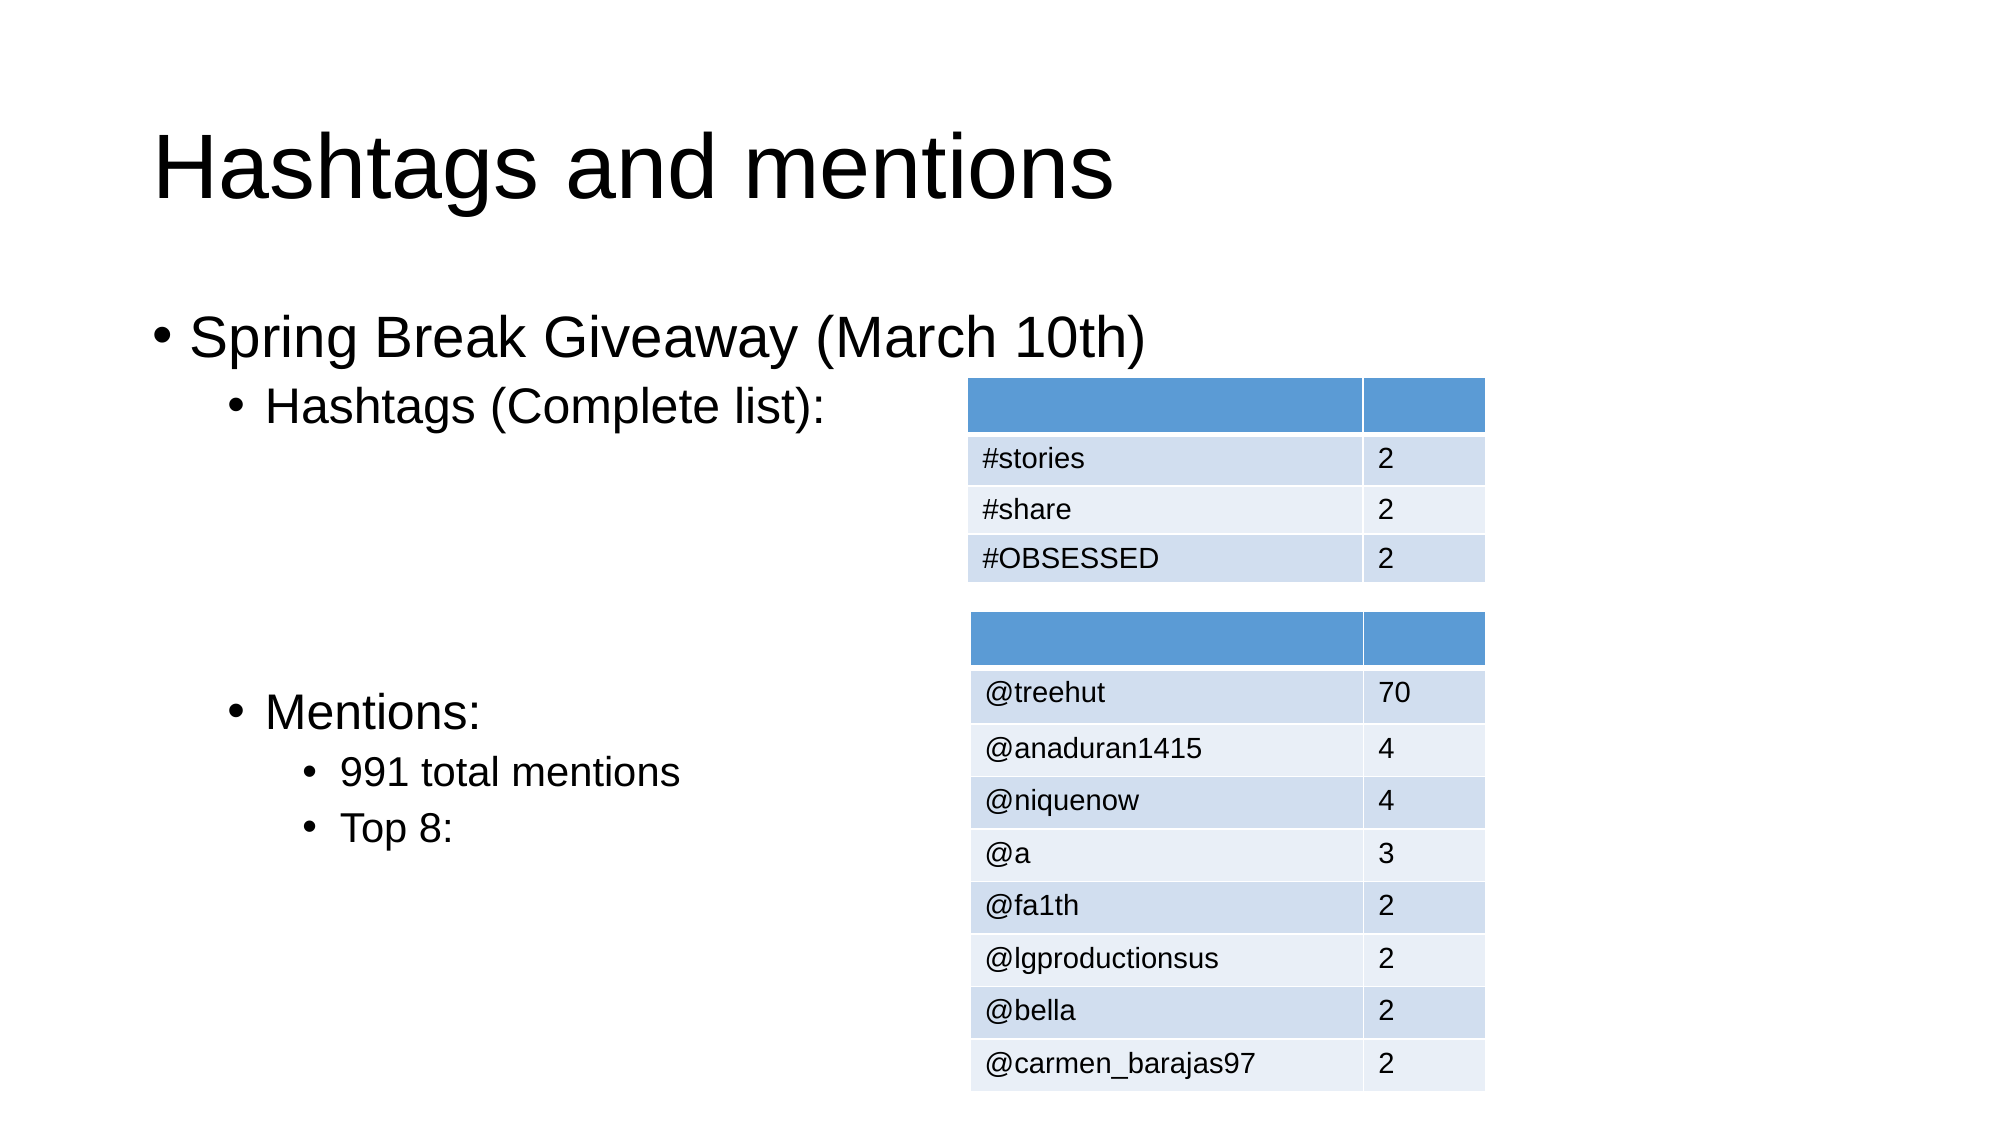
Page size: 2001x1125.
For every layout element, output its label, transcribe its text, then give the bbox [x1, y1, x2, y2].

table_cell 2 [1364, 1040, 1485, 1091]
table_cell 2 [1364, 487, 1485, 533]
table_header [971, 612, 1363, 665]
title Hashtags and mentions [137, 59, 1863, 278]
table_cell @treehut [971, 671, 1363, 723]
table_cell 2 [1364, 535, 1485, 582]
table_cell @anaduran1415 [971, 725, 1363, 776]
table_header [1364, 612, 1485, 665]
table_cell 4 [1364, 725, 1485, 776]
table_cell #OBSESSED [968, 535, 1362, 582]
table_cell 2 [1364, 437, 1485, 485]
table_cell 3 [1364, 830, 1485, 881]
table_cell 70 [1364, 671, 1485, 723]
table_cell #stories [968, 437, 1362, 485]
table_cell @fa1th [971, 882, 1363, 933]
table_cell @niquenow [971, 777, 1363, 828]
table_header [968, 378, 1362, 432]
table_cell #share [968, 487, 1362, 533]
table_cell 2 [1364, 882, 1485, 933]
table_cell 2 [1364, 987, 1485, 1038]
table_cell @carmen_barajas97 [971, 1040, 1363, 1091]
table_cell @a [971, 830, 1363, 881]
table_cell @lgproductionsus [971, 935, 1363, 986]
table_cell @bella [971, 987, 1363, 1038]
table_cell 4 [1364, 777, 1485, 828]
table_header [1364, 378, 1485, 432]
table_cell 2 [1364, 935, 1485, 986]
list Spring Break Giveaway (March 10th) Hashtags (Complete list): Mentions: 991 total mentions Top 8: [137, 299, 1863, 1014]
